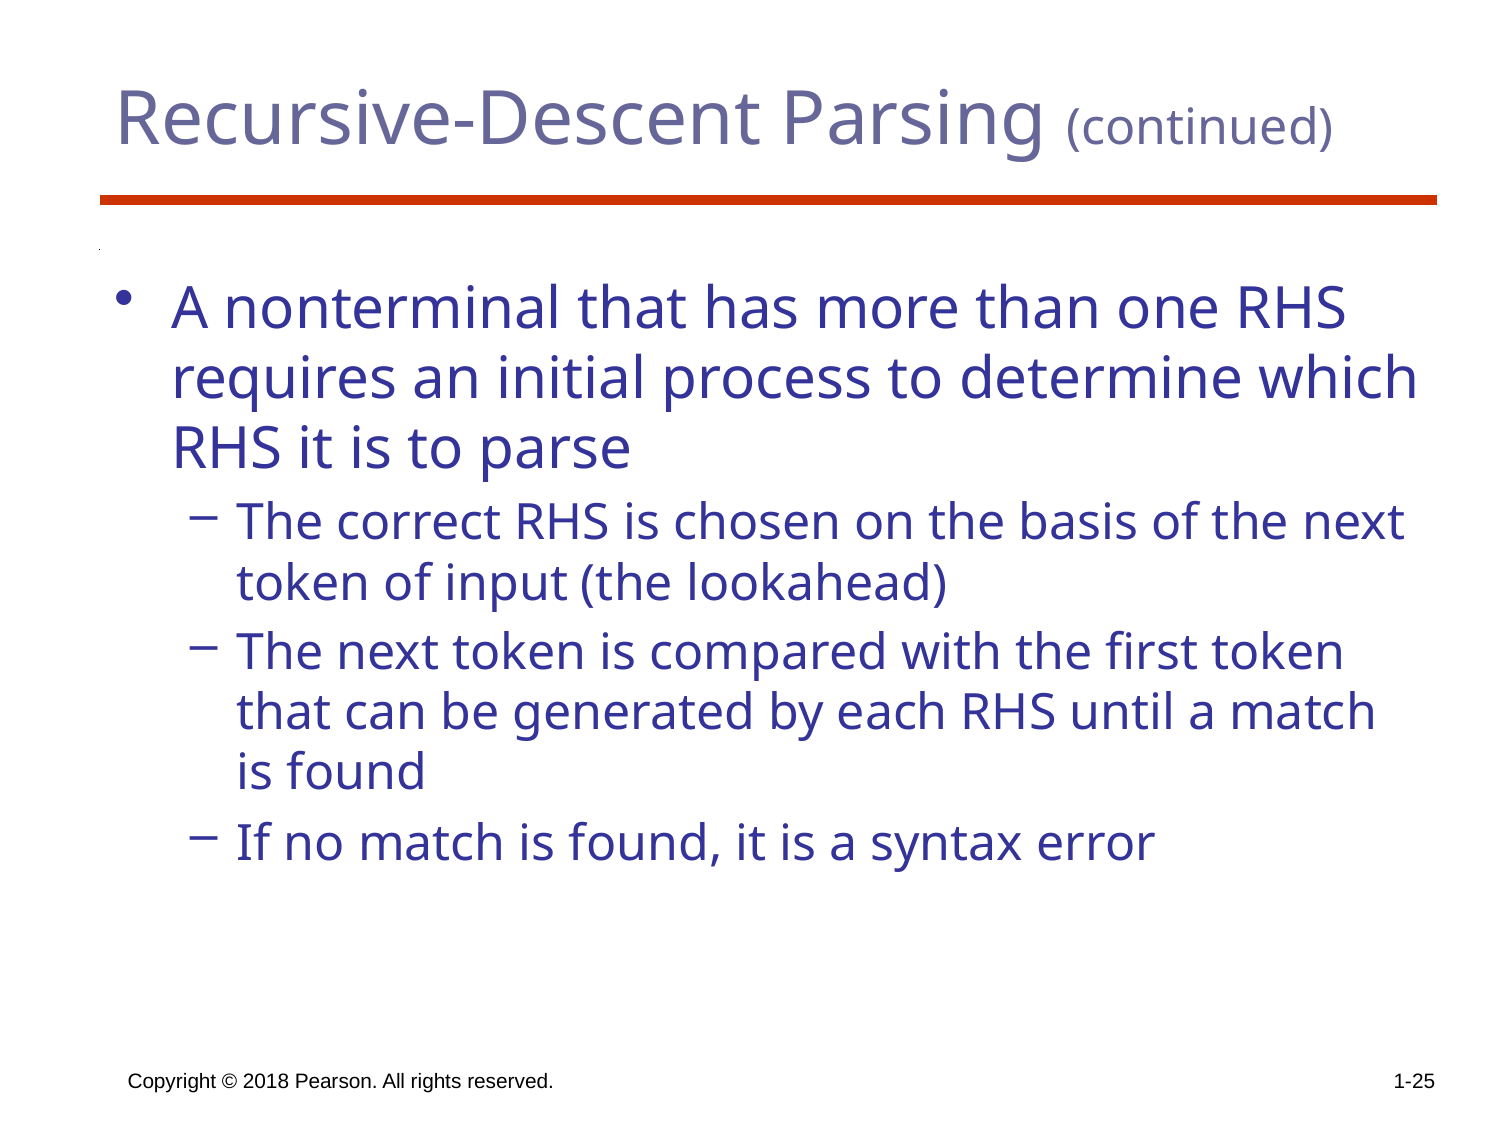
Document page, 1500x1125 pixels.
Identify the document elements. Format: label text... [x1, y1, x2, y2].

title Recursive-Descent Parsing (continued) [99, 62, 1438, 250]
footer Copyright © 2018 Pearson. All rights reserved. [112, 1024, 801, 1101]
list A nonterminal that has more than one RHS requires an initial process to determine which RHS it is to parse The correct RHS is chosen on the basis of the next token of input (the lookahead) The next token is compared with the first token that can be generated by each RHS until a match is found If no match is found, it is a syntax error [99, 262, 1438, 1013]
slide_number 1-25 [1137, 1024, 1451, 1101]
